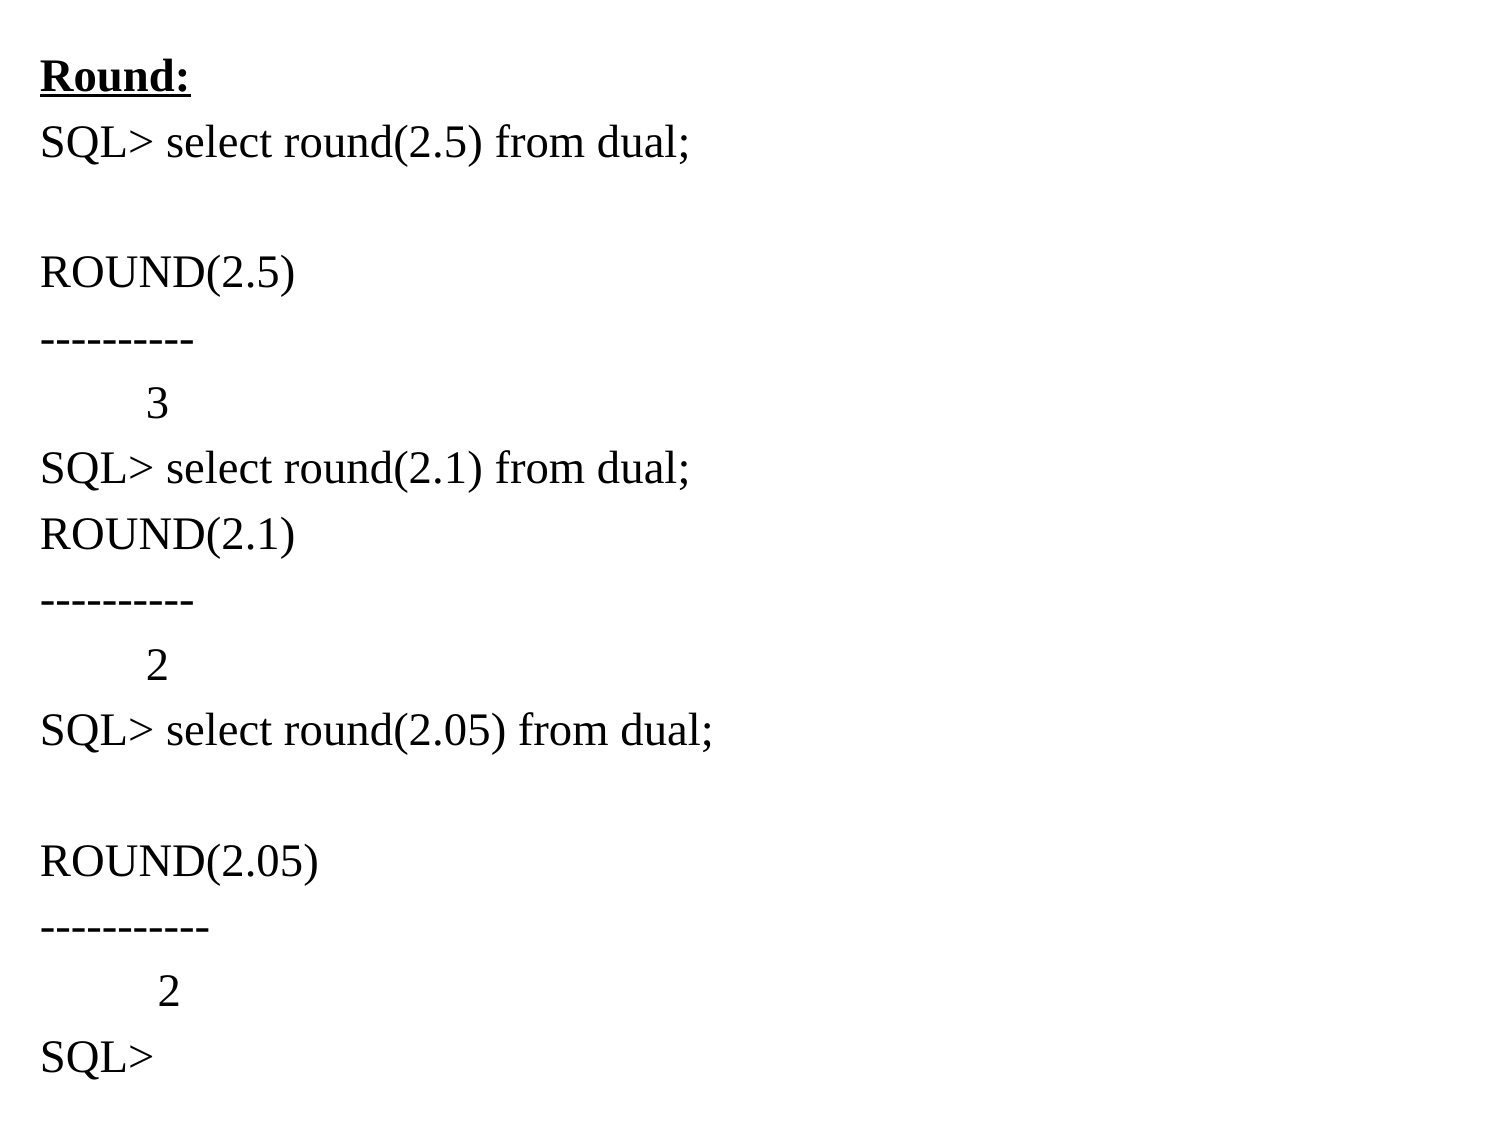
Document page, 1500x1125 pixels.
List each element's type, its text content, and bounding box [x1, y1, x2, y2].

list Round: SQL> select round(2.5) from dual; ROUND(2.5) ---------- 3 SQL> select round(2.1) from dual; ROUND(2.1) ---------- 2 SQL> select round(2.05) from dual; ROUND(2.05) ----------- 2 SQL> [24, 37, 1500, 1100]
